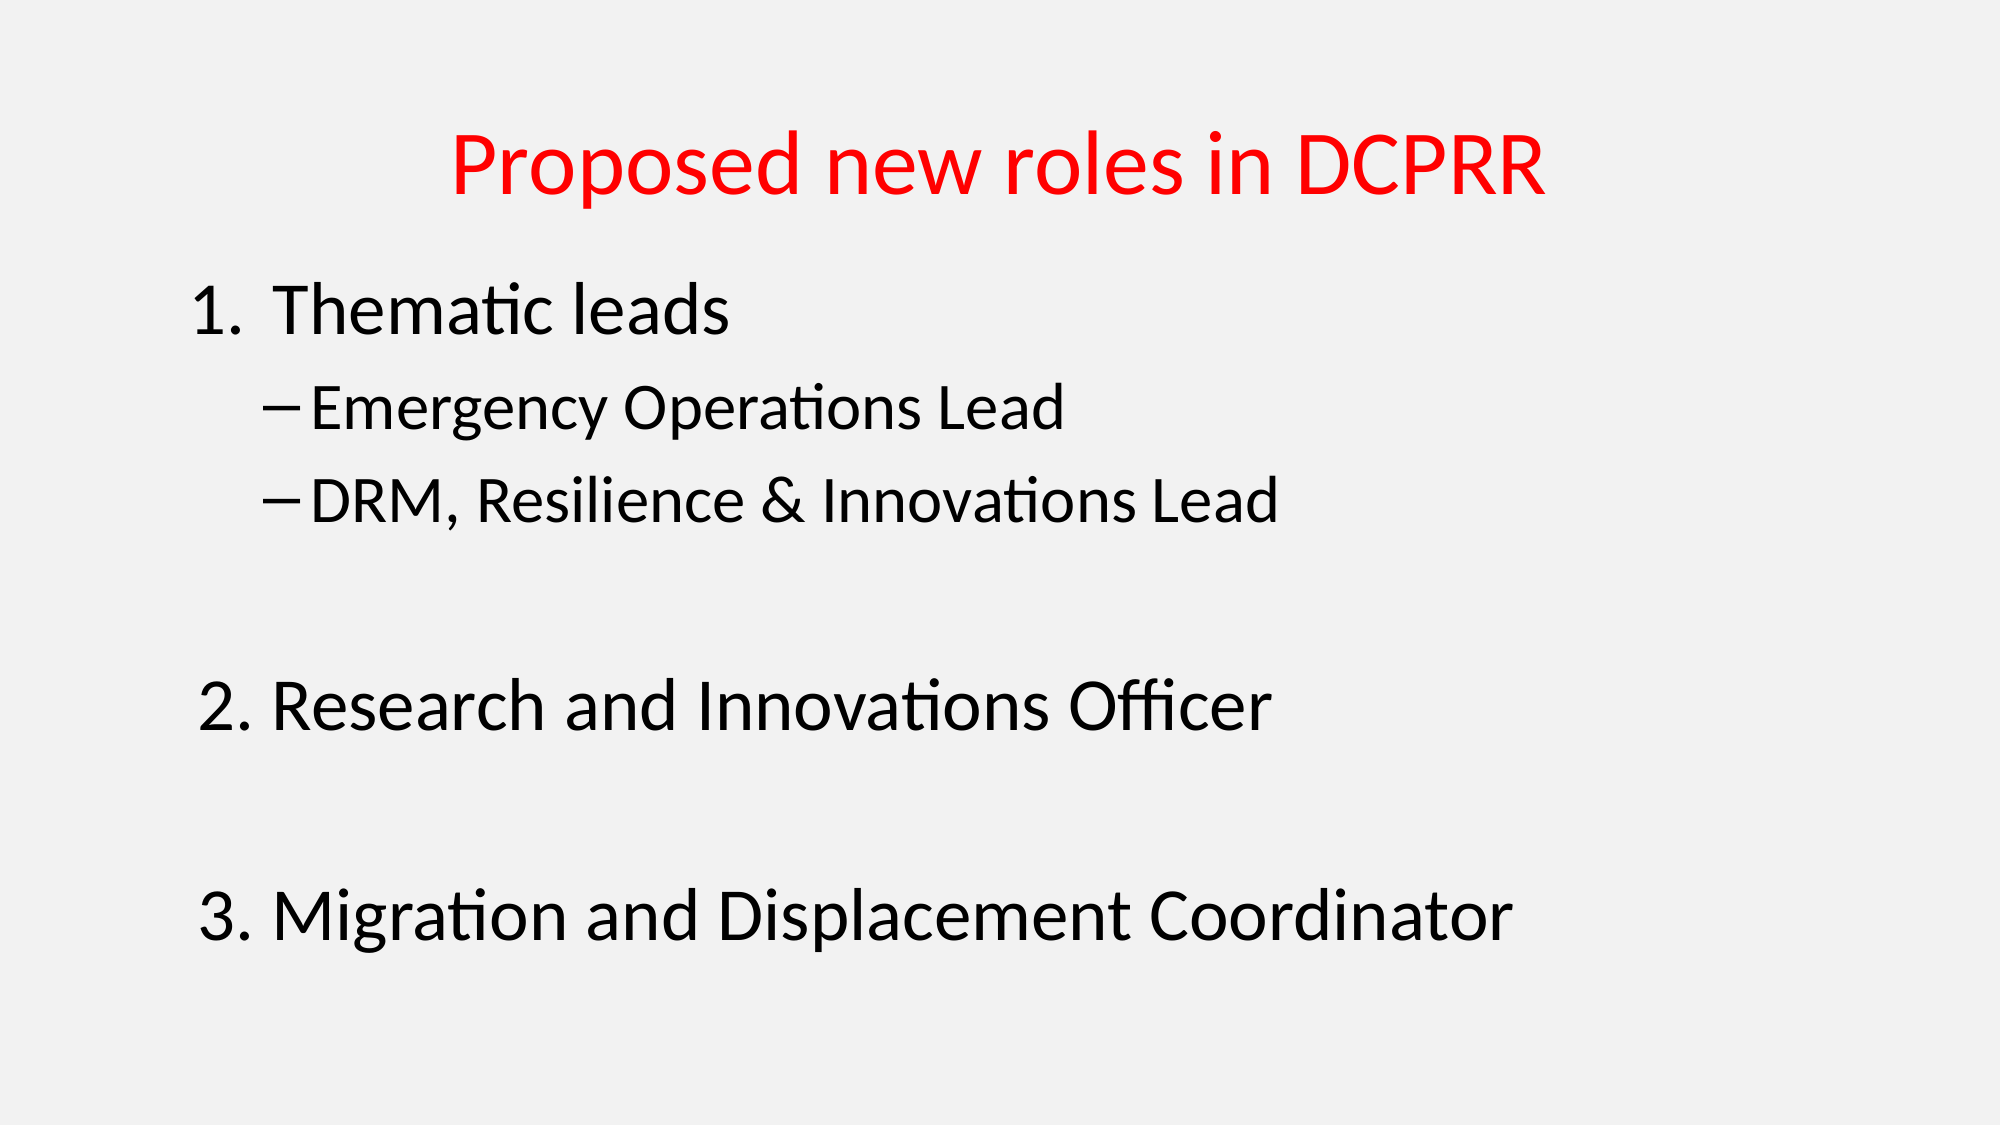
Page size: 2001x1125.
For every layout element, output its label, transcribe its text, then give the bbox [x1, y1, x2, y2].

list Thematic leads Emergency Operations Lead DRM, Resilience & Innovations Lead 2. Research and Innovations Officer 3. Migration and Displacement Coordinator [173, 251, 1827, 1084]
title Proposed new roles in DCPRR [99, 64, 1900, 252]
